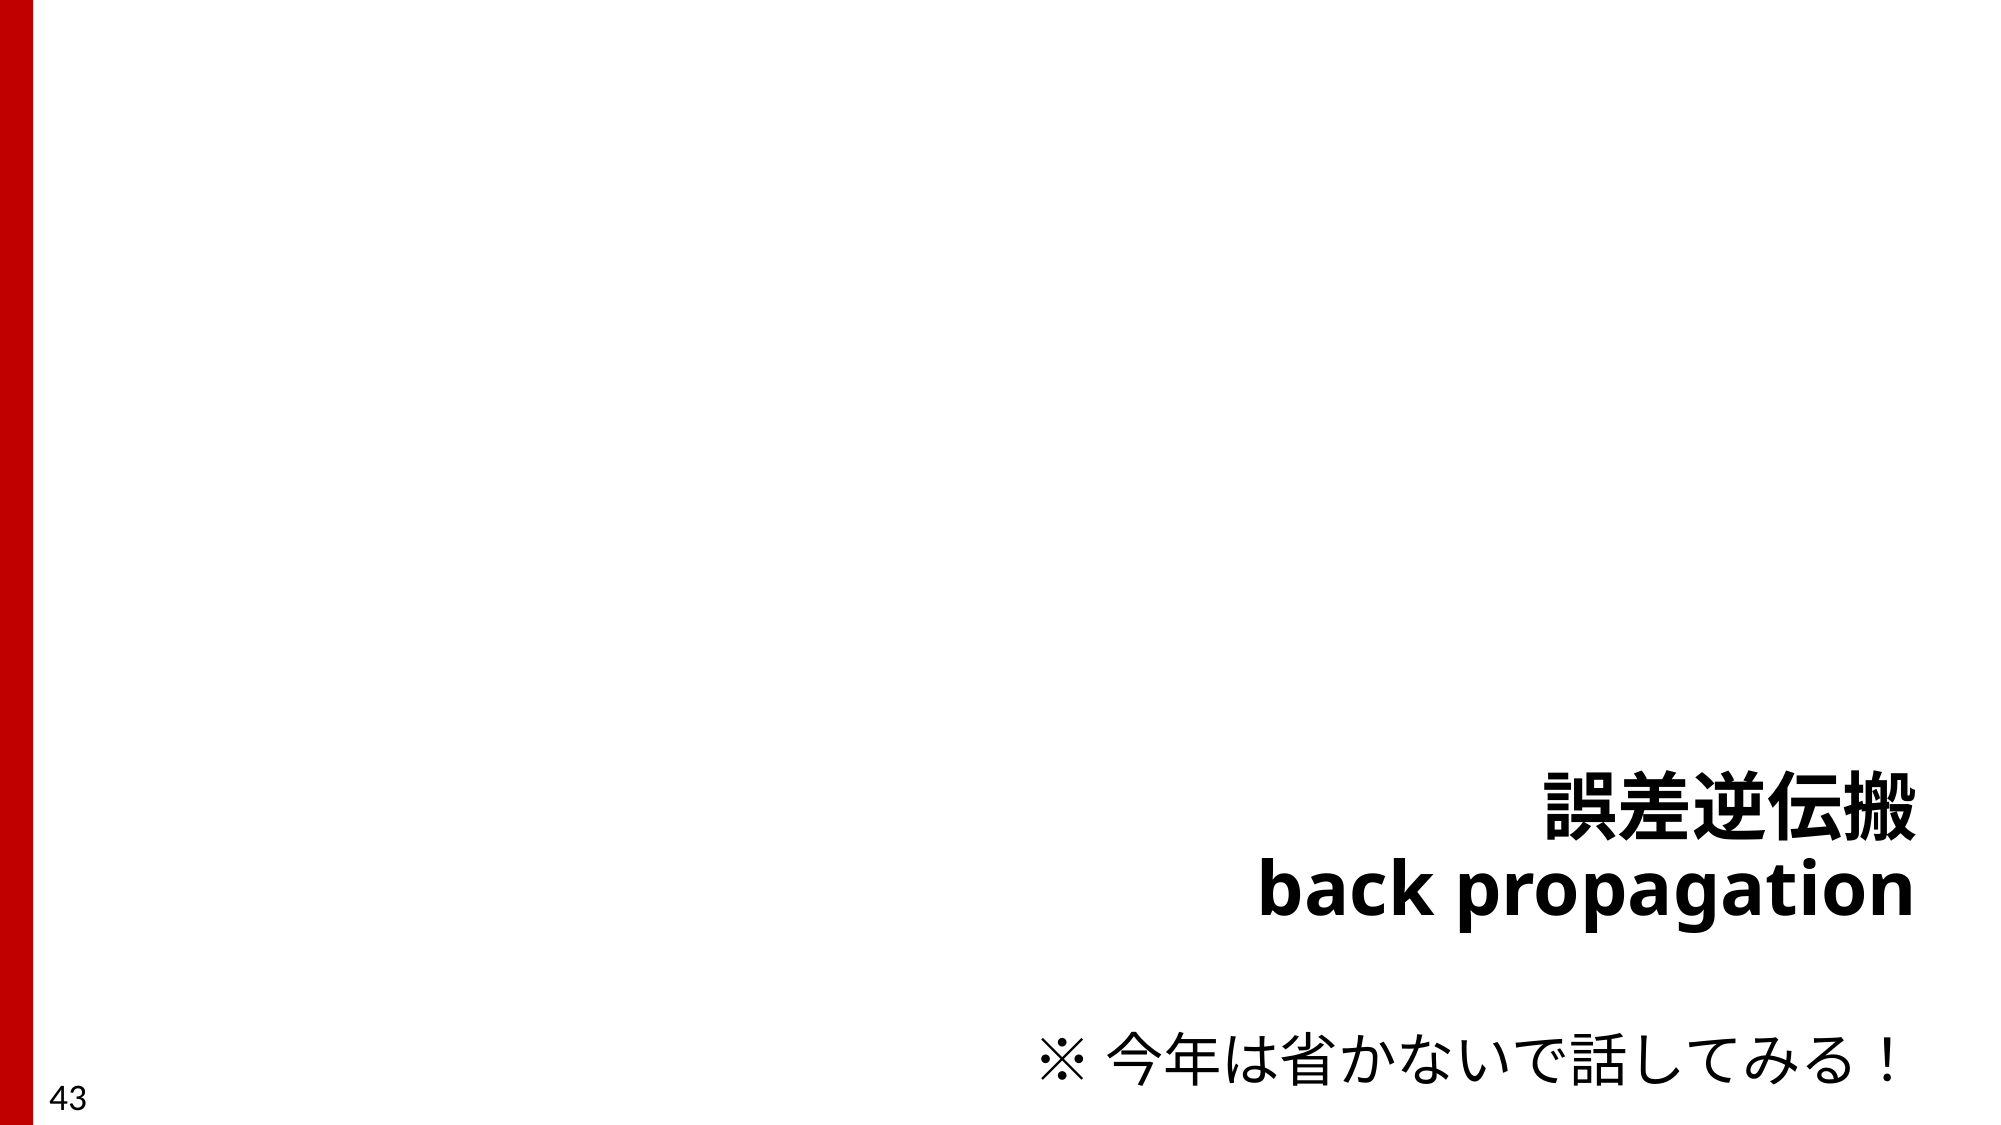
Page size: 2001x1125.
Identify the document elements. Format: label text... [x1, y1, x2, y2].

slide_number 43 [34, 1065, 485, 1125]
title 誤差逆伝搬 back propagation [128, 740, 1933, 961]
list ※今年は省かないで話してみる！ [130, 1023, 1933, 1107]
